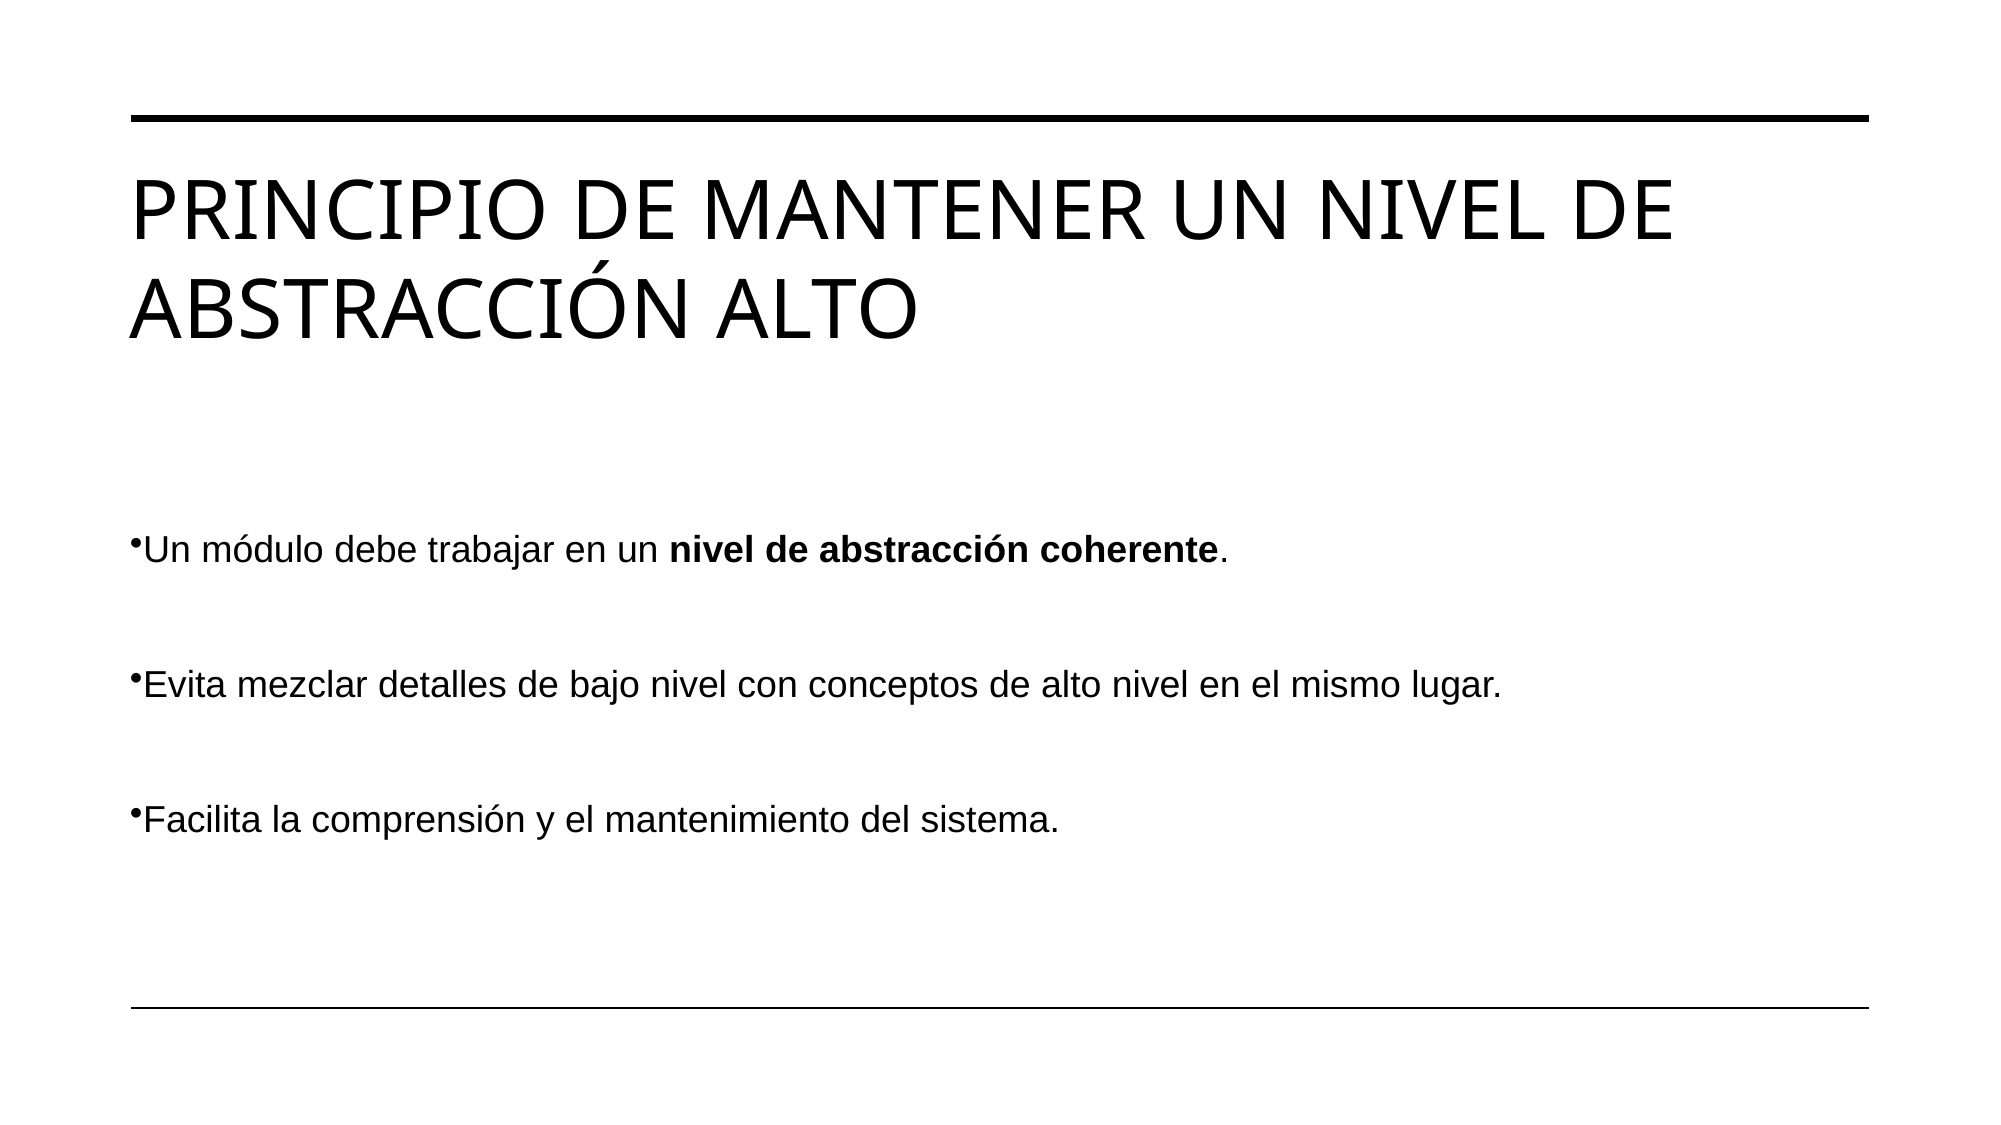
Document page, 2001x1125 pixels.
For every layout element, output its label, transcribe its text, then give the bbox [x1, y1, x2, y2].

list Un módulo debe trabajar en un nivel de abstracción coherente. Evita mezclar detalles de bajo nivel con conceptos de alto nivel en el mismo lugar. Facilita la comprensión y el mantenimiento del sistema. [114, 344, 1702, 998]
title Principio de Mantener un Nivel de Abstracción Alto [114, 149, 1869, 365]
